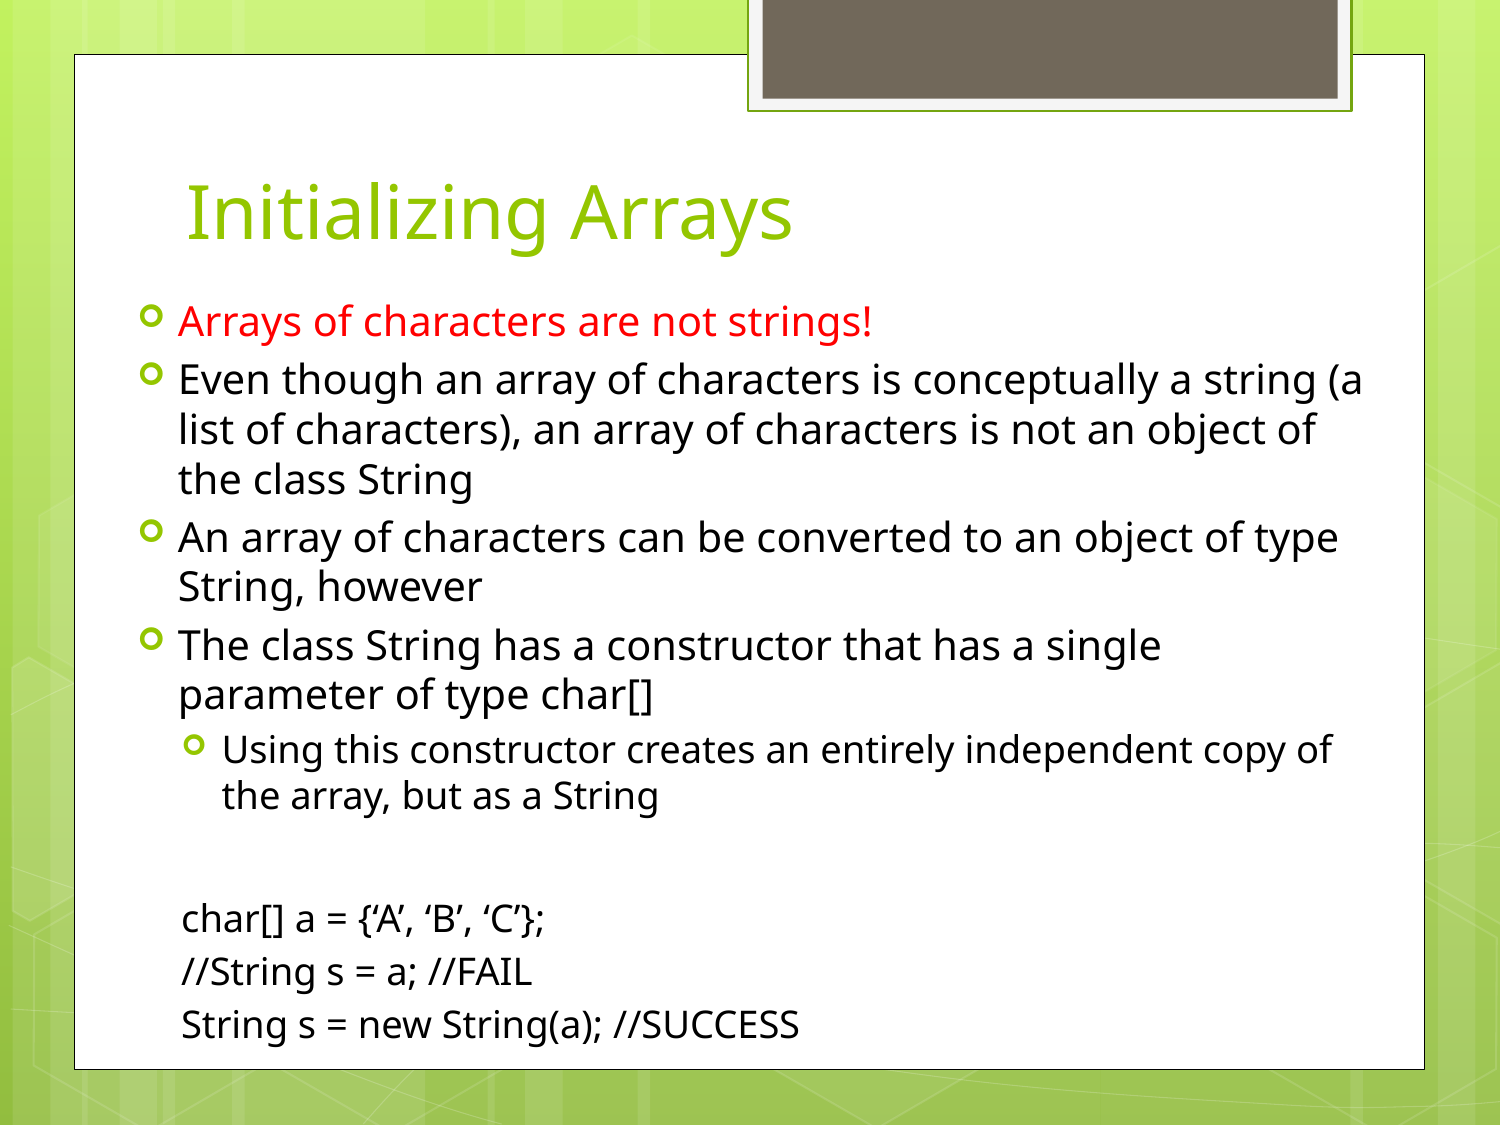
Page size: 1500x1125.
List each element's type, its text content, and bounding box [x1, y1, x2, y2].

title Initializing Arrays [171, 75, 1324, 263]
list Arrays of characters are not strings! Even though an array of characters is conceptually a string (a list of characters), an array of characters is not an object of the class String An array of characters can be converted to an object of type String, however The class String has a constructor that has a single parameter of type char[] Using this constructor creates an entirely independent copy of the array, but as a String char[] a = {‘A’, ‘B’, ‘C’}; //String s = a; //FAIL String s = new String(a); //SUCCESS [112, 287, 1388, 1063]
